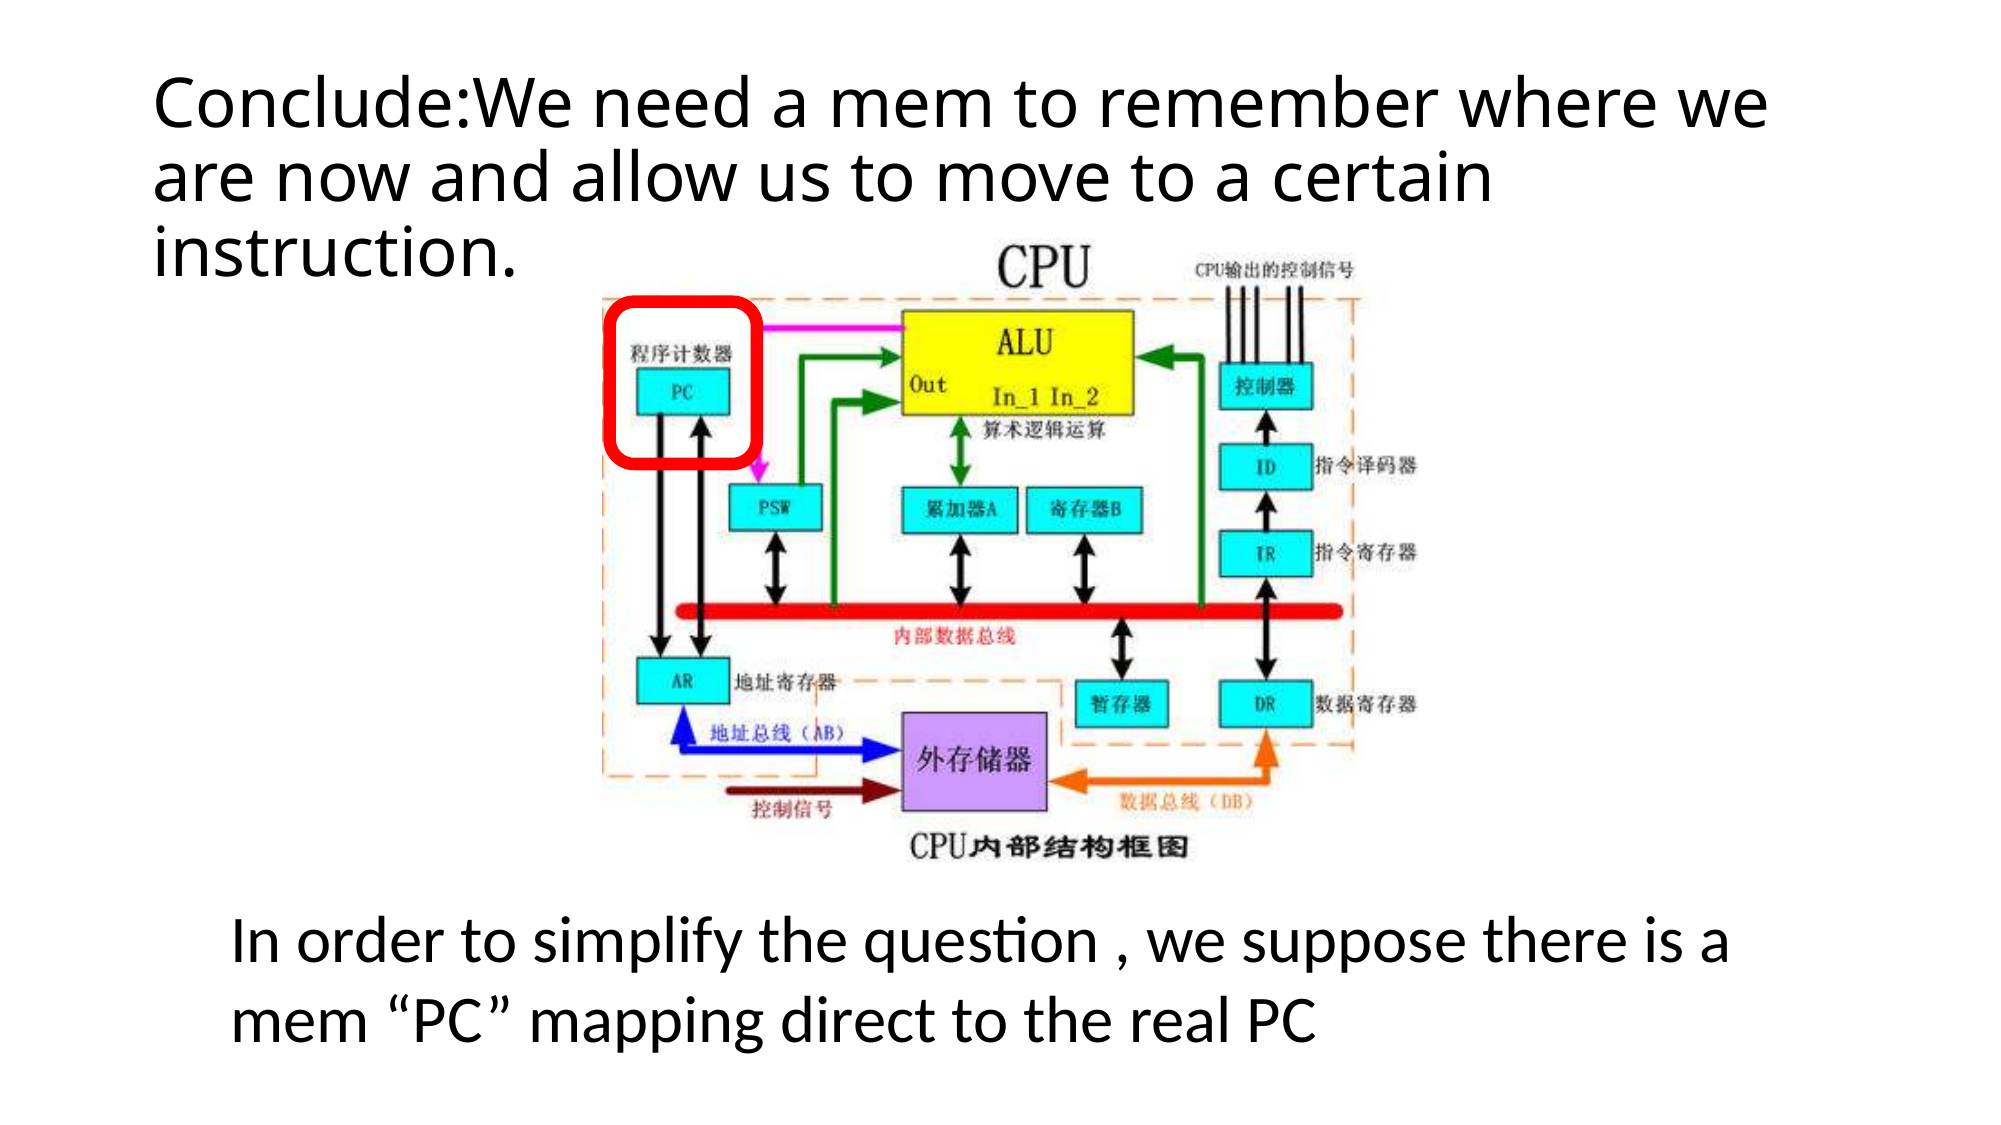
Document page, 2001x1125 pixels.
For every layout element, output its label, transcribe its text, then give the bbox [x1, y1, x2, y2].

text_box In order to simplify the question , we suppose there is a mem “PC” mapping direct to the real PC [215, 888, 1863, 1063]
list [602, 224, 1418, 870]
title Conclude:We need a mem to remember where we are now and allow us to move to a certain instruction. [137, 59, 1863, 300]
